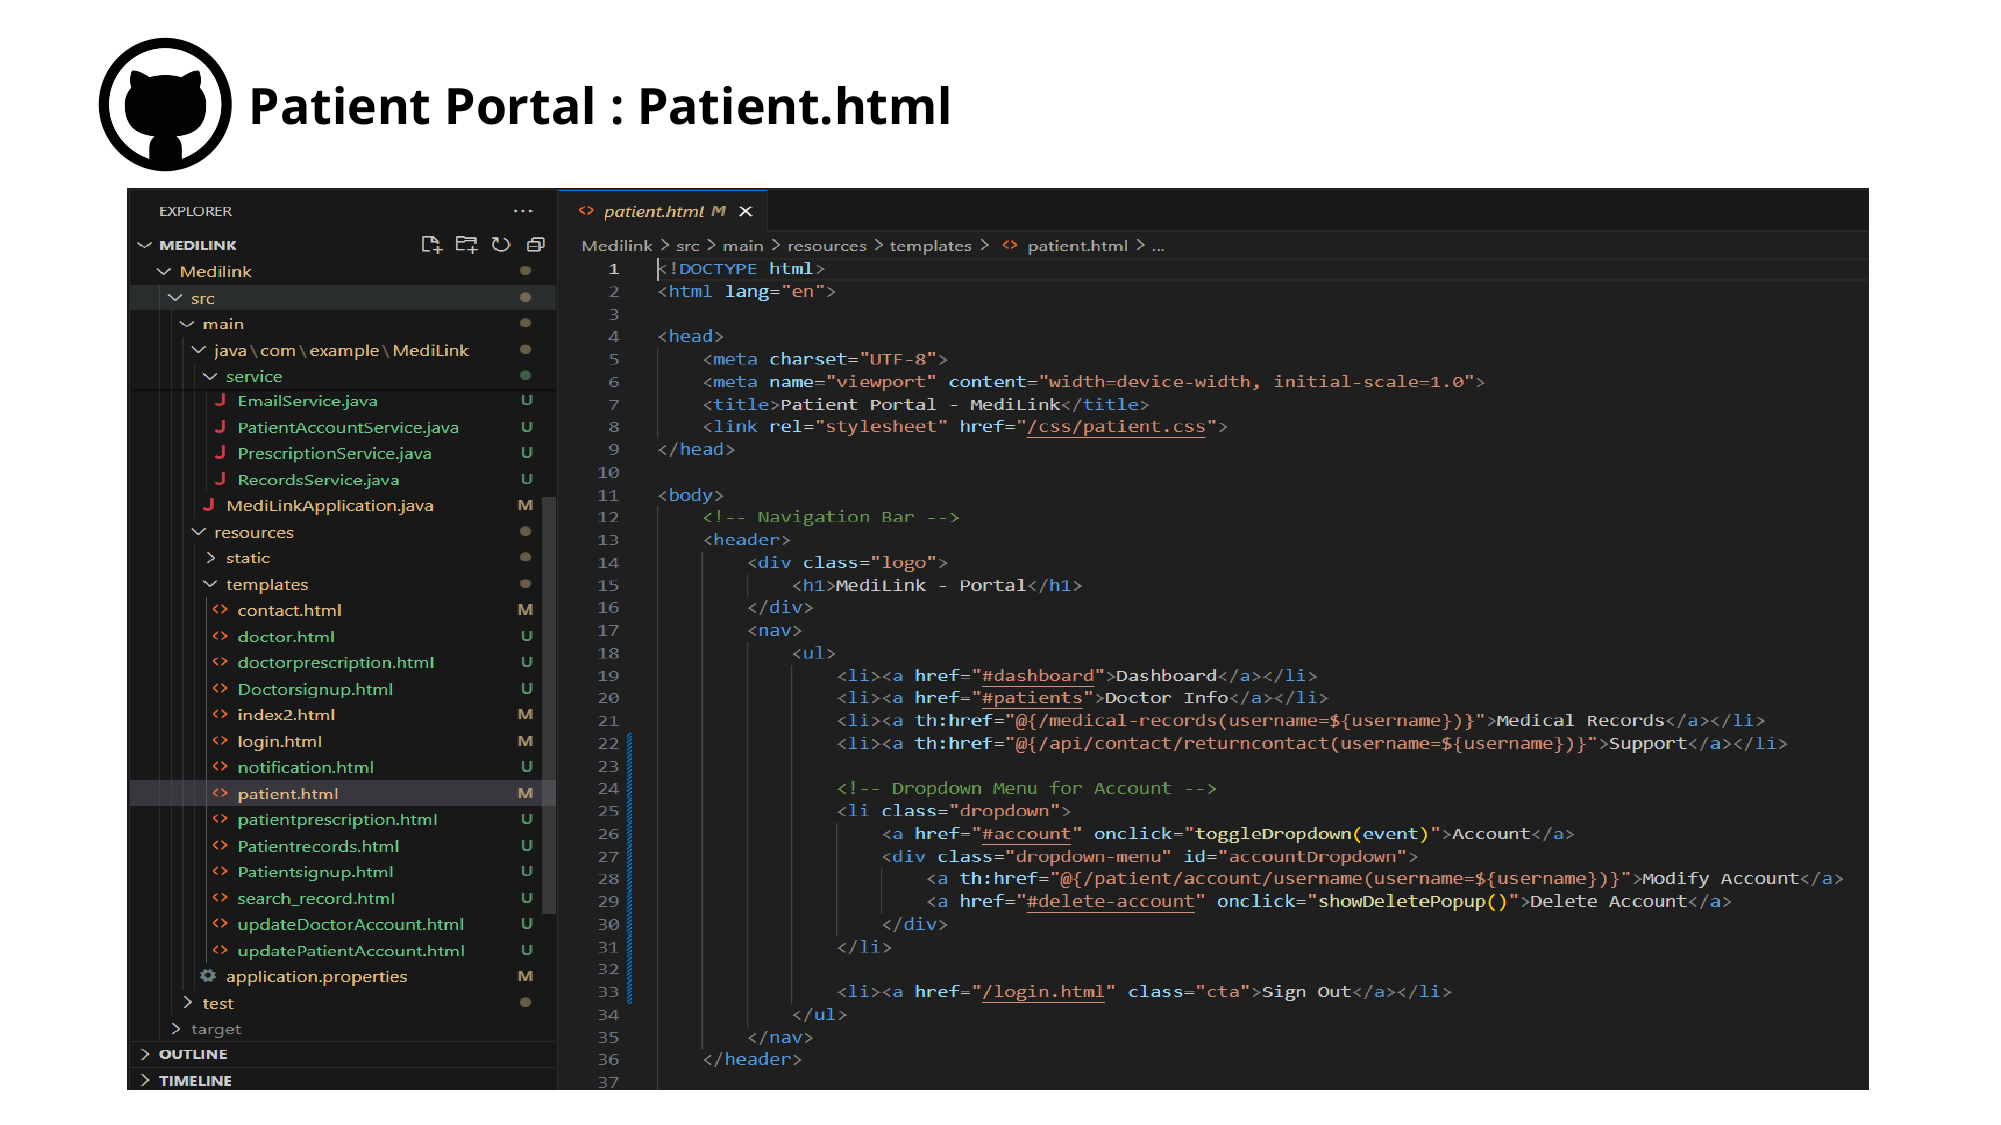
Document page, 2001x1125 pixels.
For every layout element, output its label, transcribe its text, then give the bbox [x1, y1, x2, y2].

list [96, 34, 235, 175]
picture [126, 187, 1870, 1091]
text_box Patient Portal : Patient.html [235, 66, 1615, 142]
